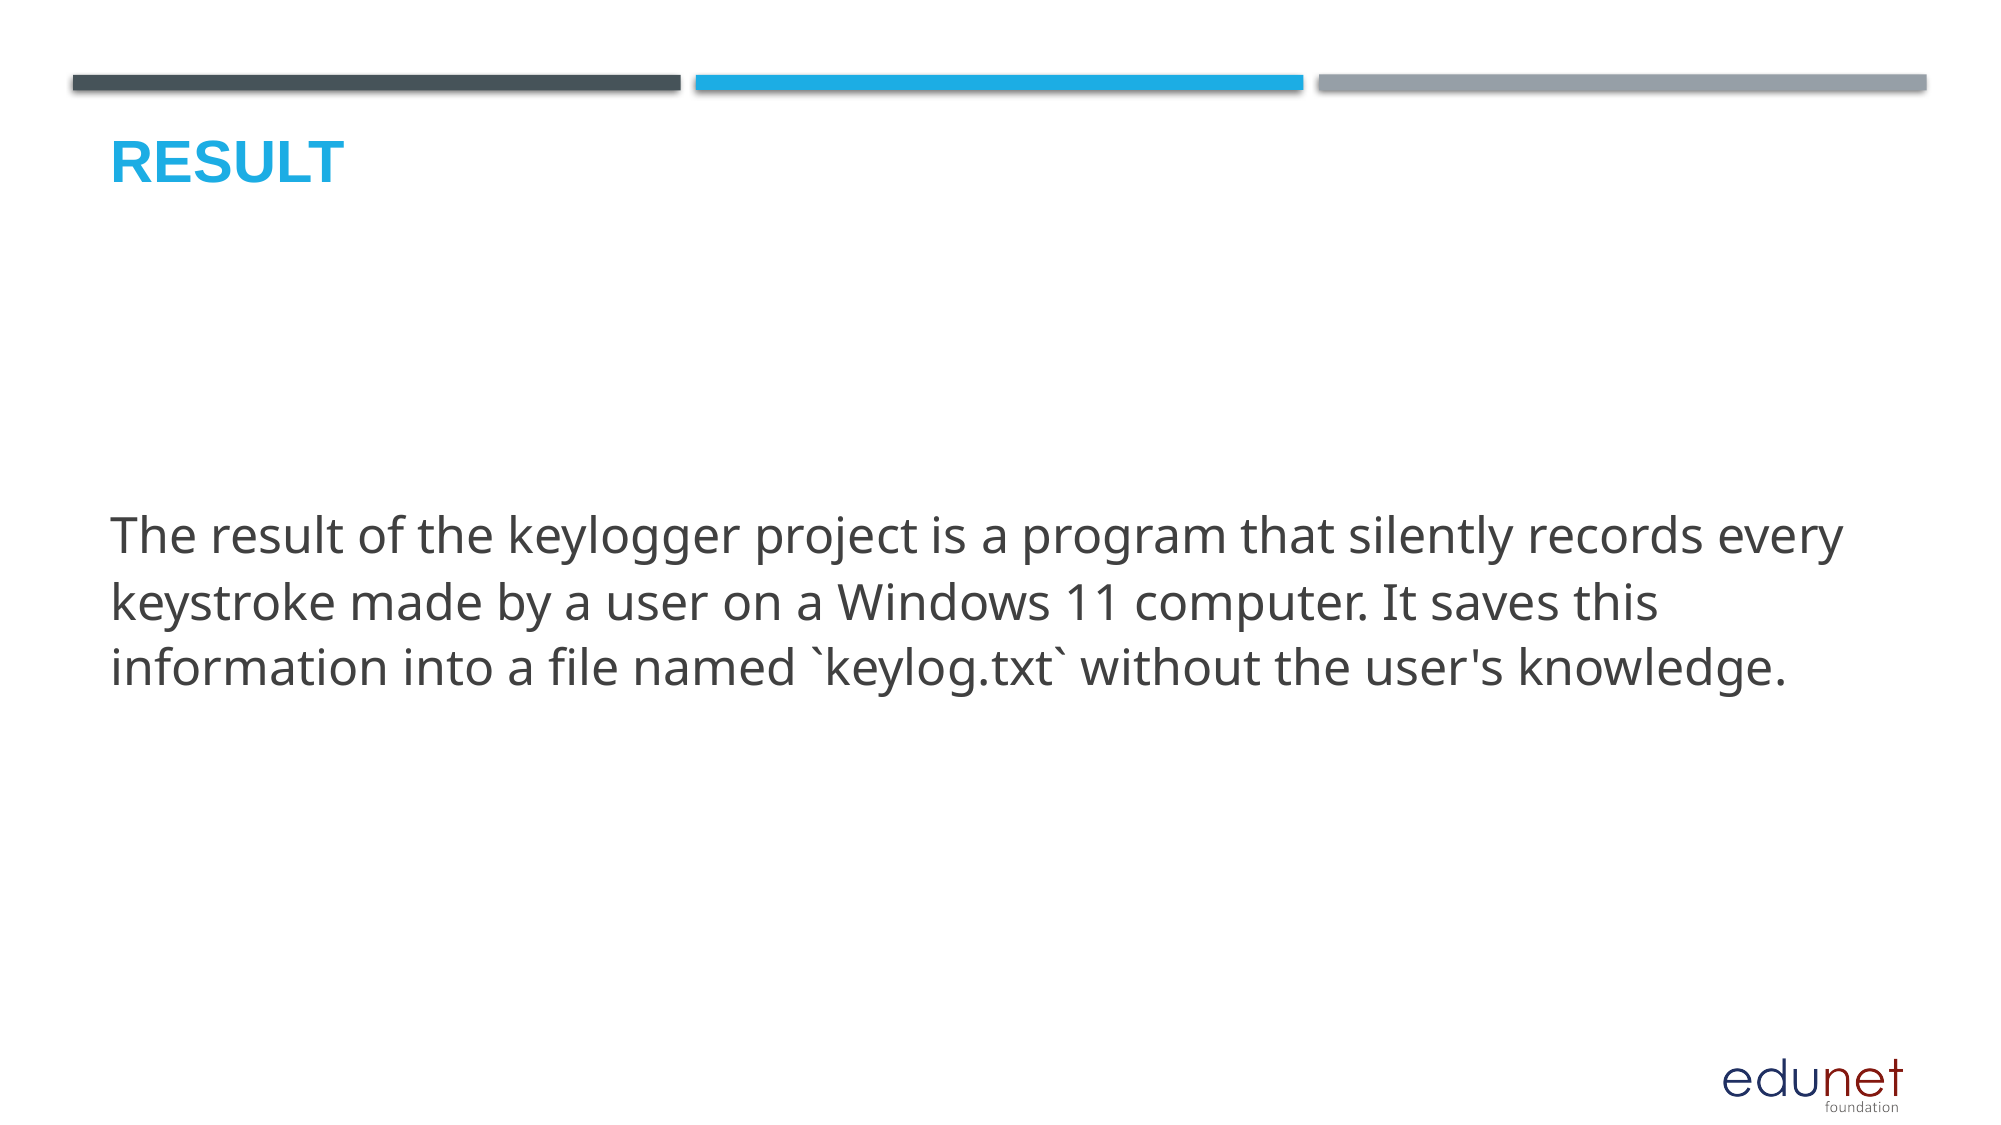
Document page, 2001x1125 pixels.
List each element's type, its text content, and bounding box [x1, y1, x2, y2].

picture [1719, 1056, 1905, 1116]
list The result of the keylogger project is a program that silently records every keystroke made by a user on a Windows 11 computer. It saves this information into a file named `keylog.txt` without the user's knowledge. [95, 213, 1905, 981]
title Result [95, 115, 1905, 203]
